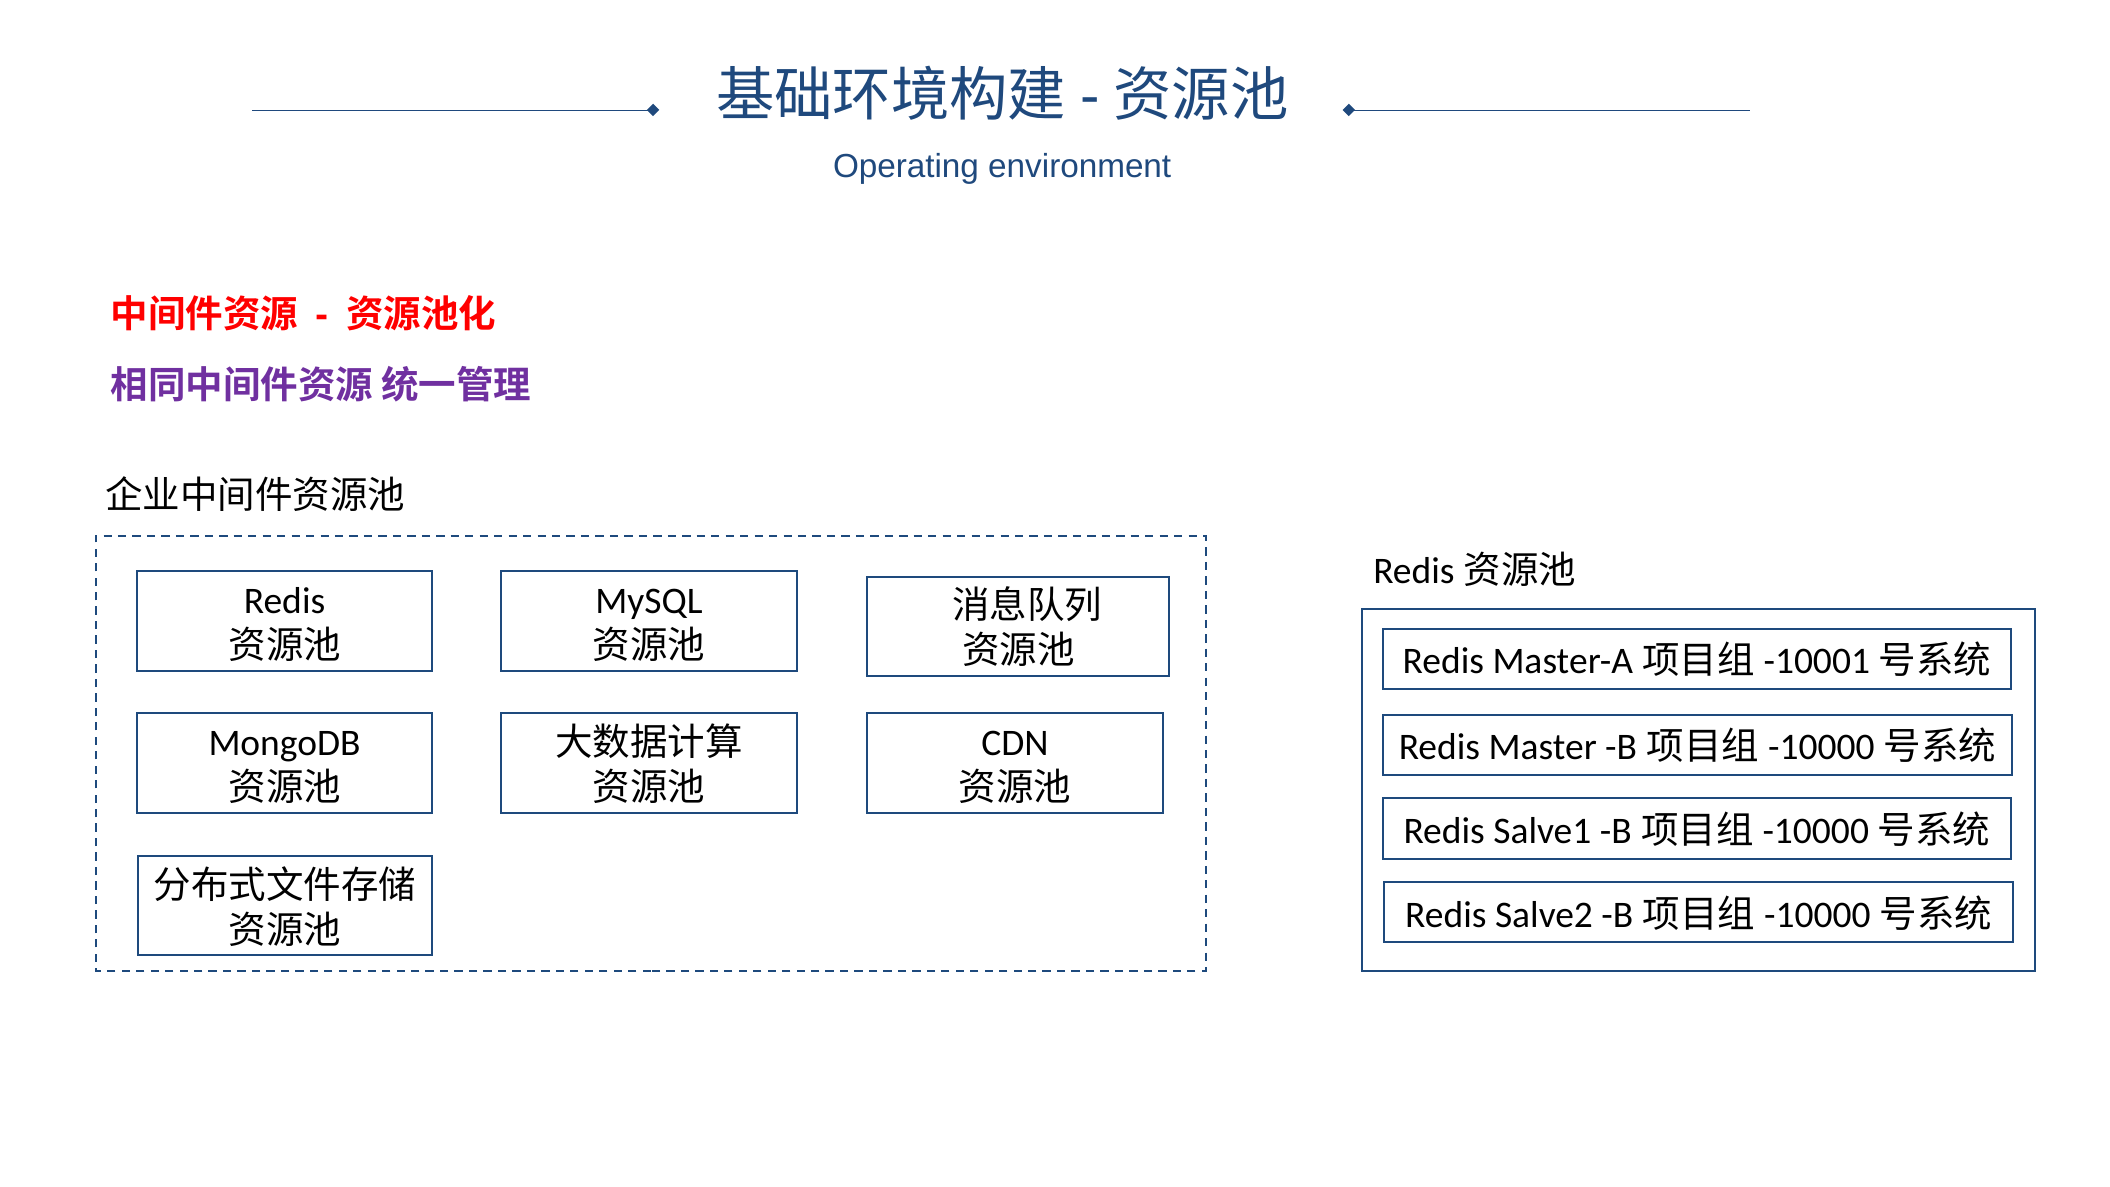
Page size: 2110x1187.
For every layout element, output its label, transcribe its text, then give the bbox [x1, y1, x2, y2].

text_box Operating environment [718, 132, 1286, 202]
text_box 基础环境构建-资源池 [542, 61, 1463, 132]
text_box 相同中间件资源 统一管理 [95, 354, 604, 414]
text_box 中间件资源 - 资源池化 [95, 282, 521, 343]
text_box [90, 463, 1206, 972]
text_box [1361, 538, 2036, 972]
